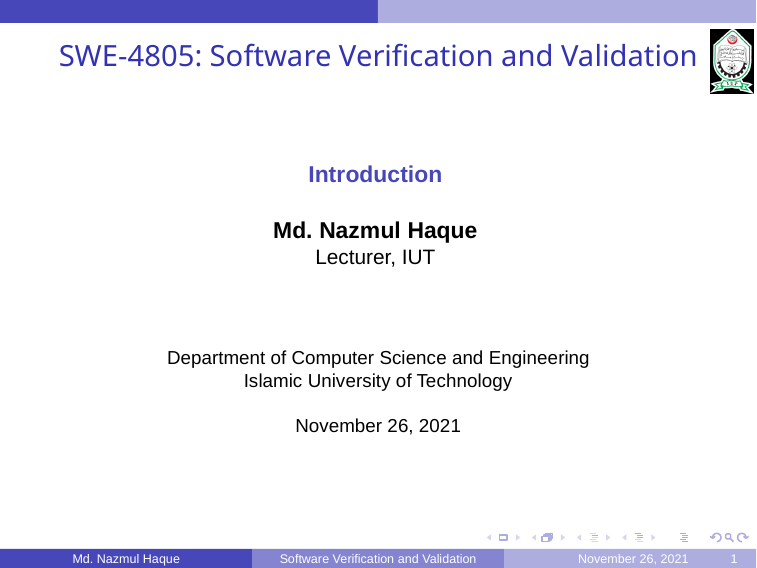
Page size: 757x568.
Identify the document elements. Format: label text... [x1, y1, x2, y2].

picture [740, 29, 754, 94]
text_box SWE-4805: Software Verification and Validation [15, 27, 740, 123]
text_box [377, 0, 756, 23]
text_box [0, 0, 377, 23]
text_box Introduction Md. Nazmul Haque Lecturer, IUT Department of Computer Science and Engineering Islamic University of Technology November 26, 2021 [52, 158, 704, 467]
